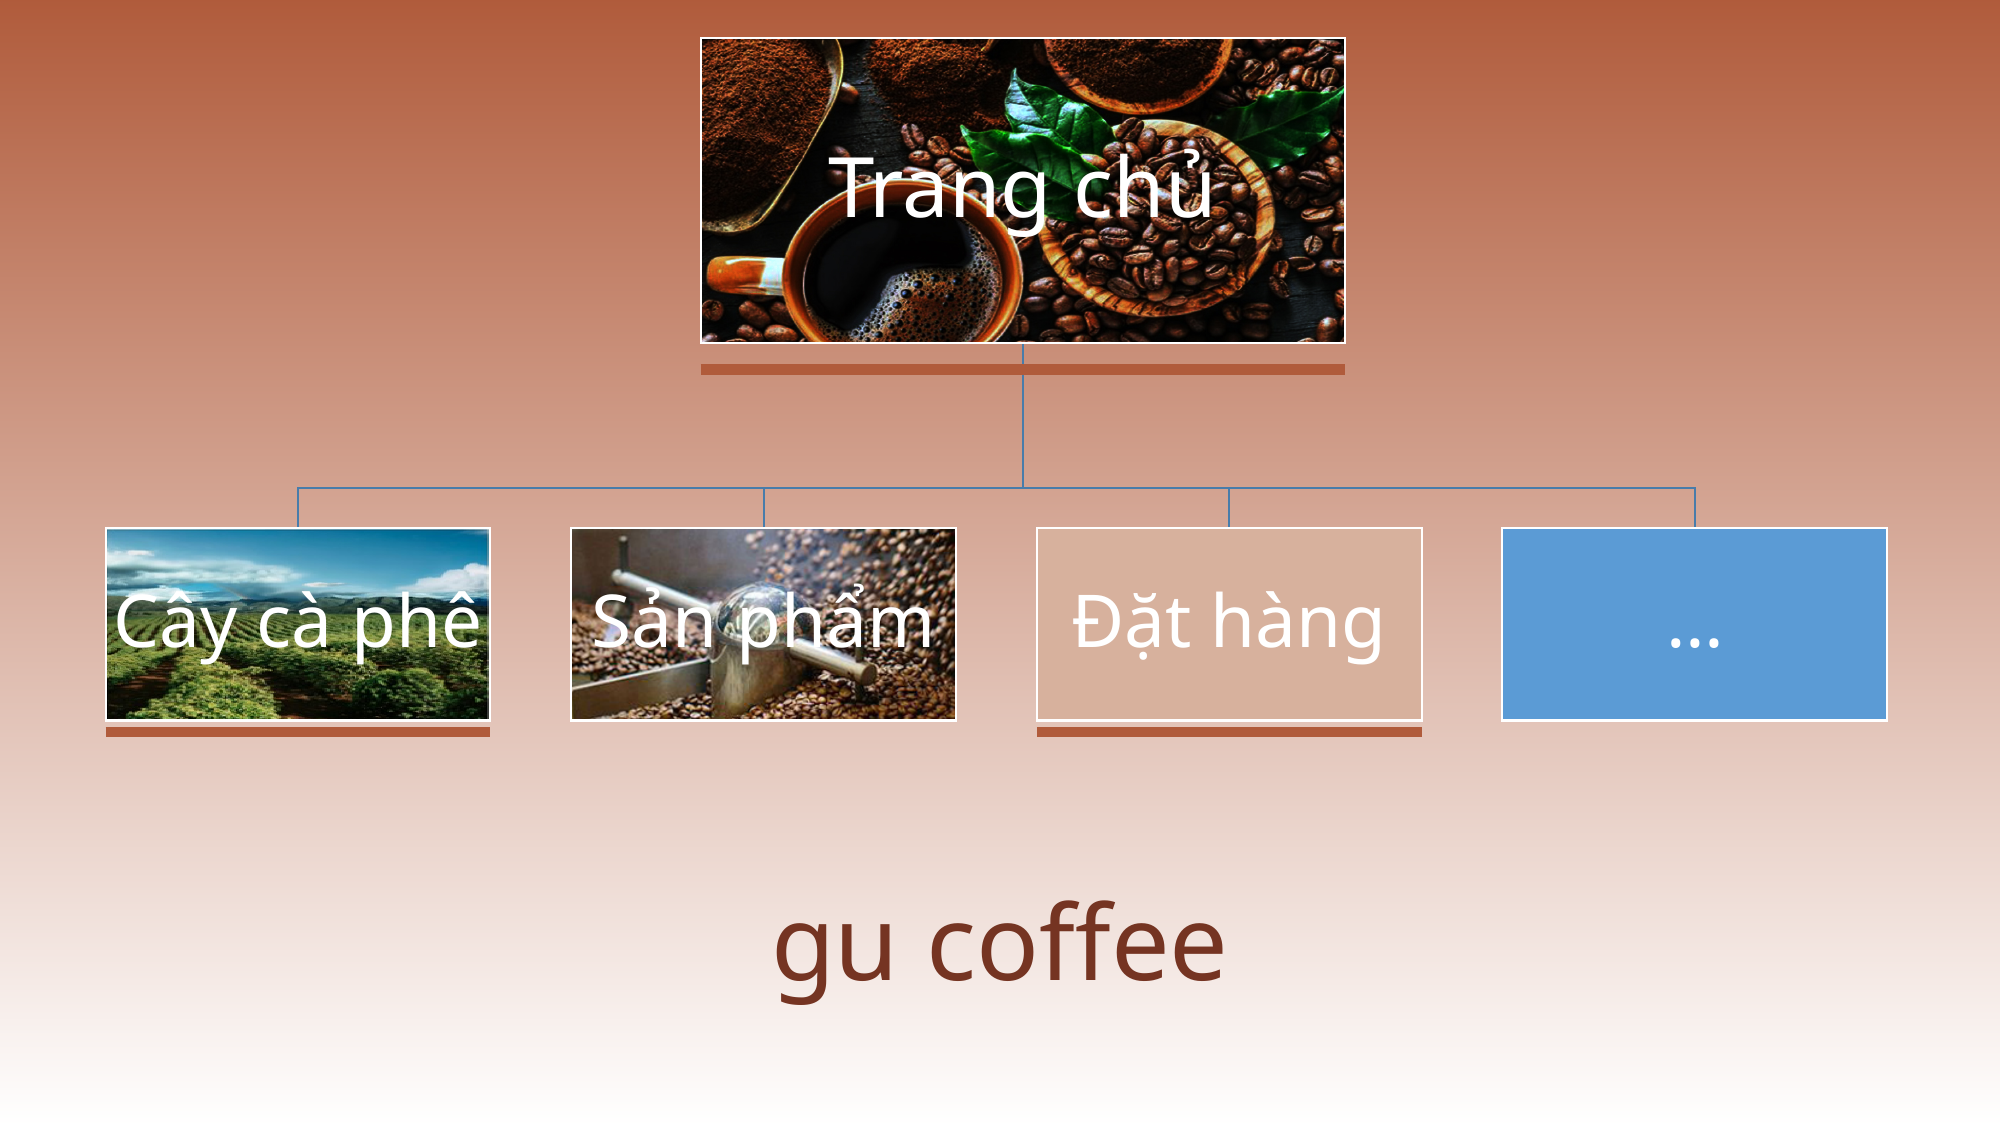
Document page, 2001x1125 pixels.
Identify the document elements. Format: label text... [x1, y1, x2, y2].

text_box gu coffee [0, 868, 2000, 1009]
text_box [105, 37, 1888, 721]
